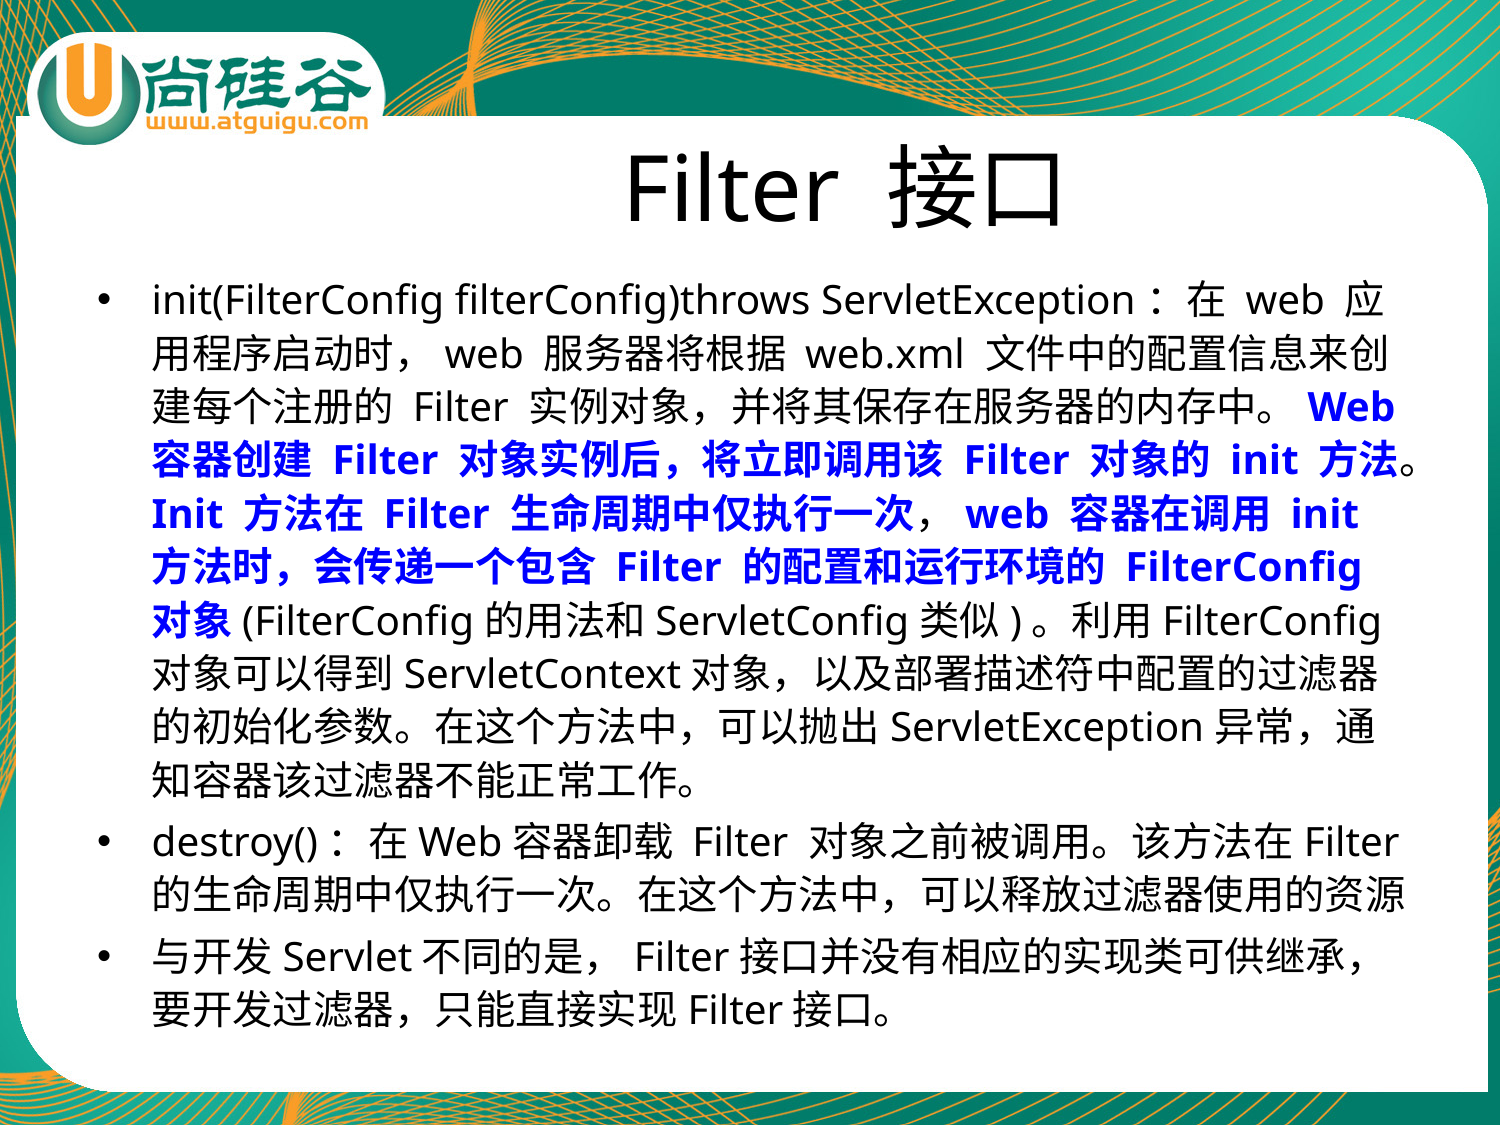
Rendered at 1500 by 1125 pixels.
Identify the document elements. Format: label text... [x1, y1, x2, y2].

title Filter 接口 [171, 114, 1500, 256]
picture [0, 0, 1500, 1125]
list init(FilterConfig filterConfig)throws ServletException：在 web 应用程序启动时，web 服务器将根据 web.xml 文件中的配置信息来创建每个注册的 Filter 实例对象，并将其保存在服务器的内存中。Web容器创建 Filter 对象实例后，将立即调用该 Filter 对象的 init 方法。Init 方法在 Filter 生命周期中仅执行一次，web 容器在调用 init 方法时，会传递一个包含 Filter 的配置和运行环境的 FilterConfig 对象(FilterConfig的用法和ServletConfig类似)。利用FilterConfig对象可以得到ServletContext对象，以及部署描述符中配置的过滤器的初始化参数。在这个方法中，可以抛出ServletException异常，通知容器该过滤器不能正常工作。 destroy()：在Web容器卸载 Filter 对象之前被调用。该方法在Filter的生命周期中仅执行一次。在这个方法中，可以释放过滤器使用的资源 与开发Servlet不同的是，Filter接口并没有相应的实现类可供继承，要开发过滤器，只能直接实现Filter接口。 [82, 261, 1430, 1094]
